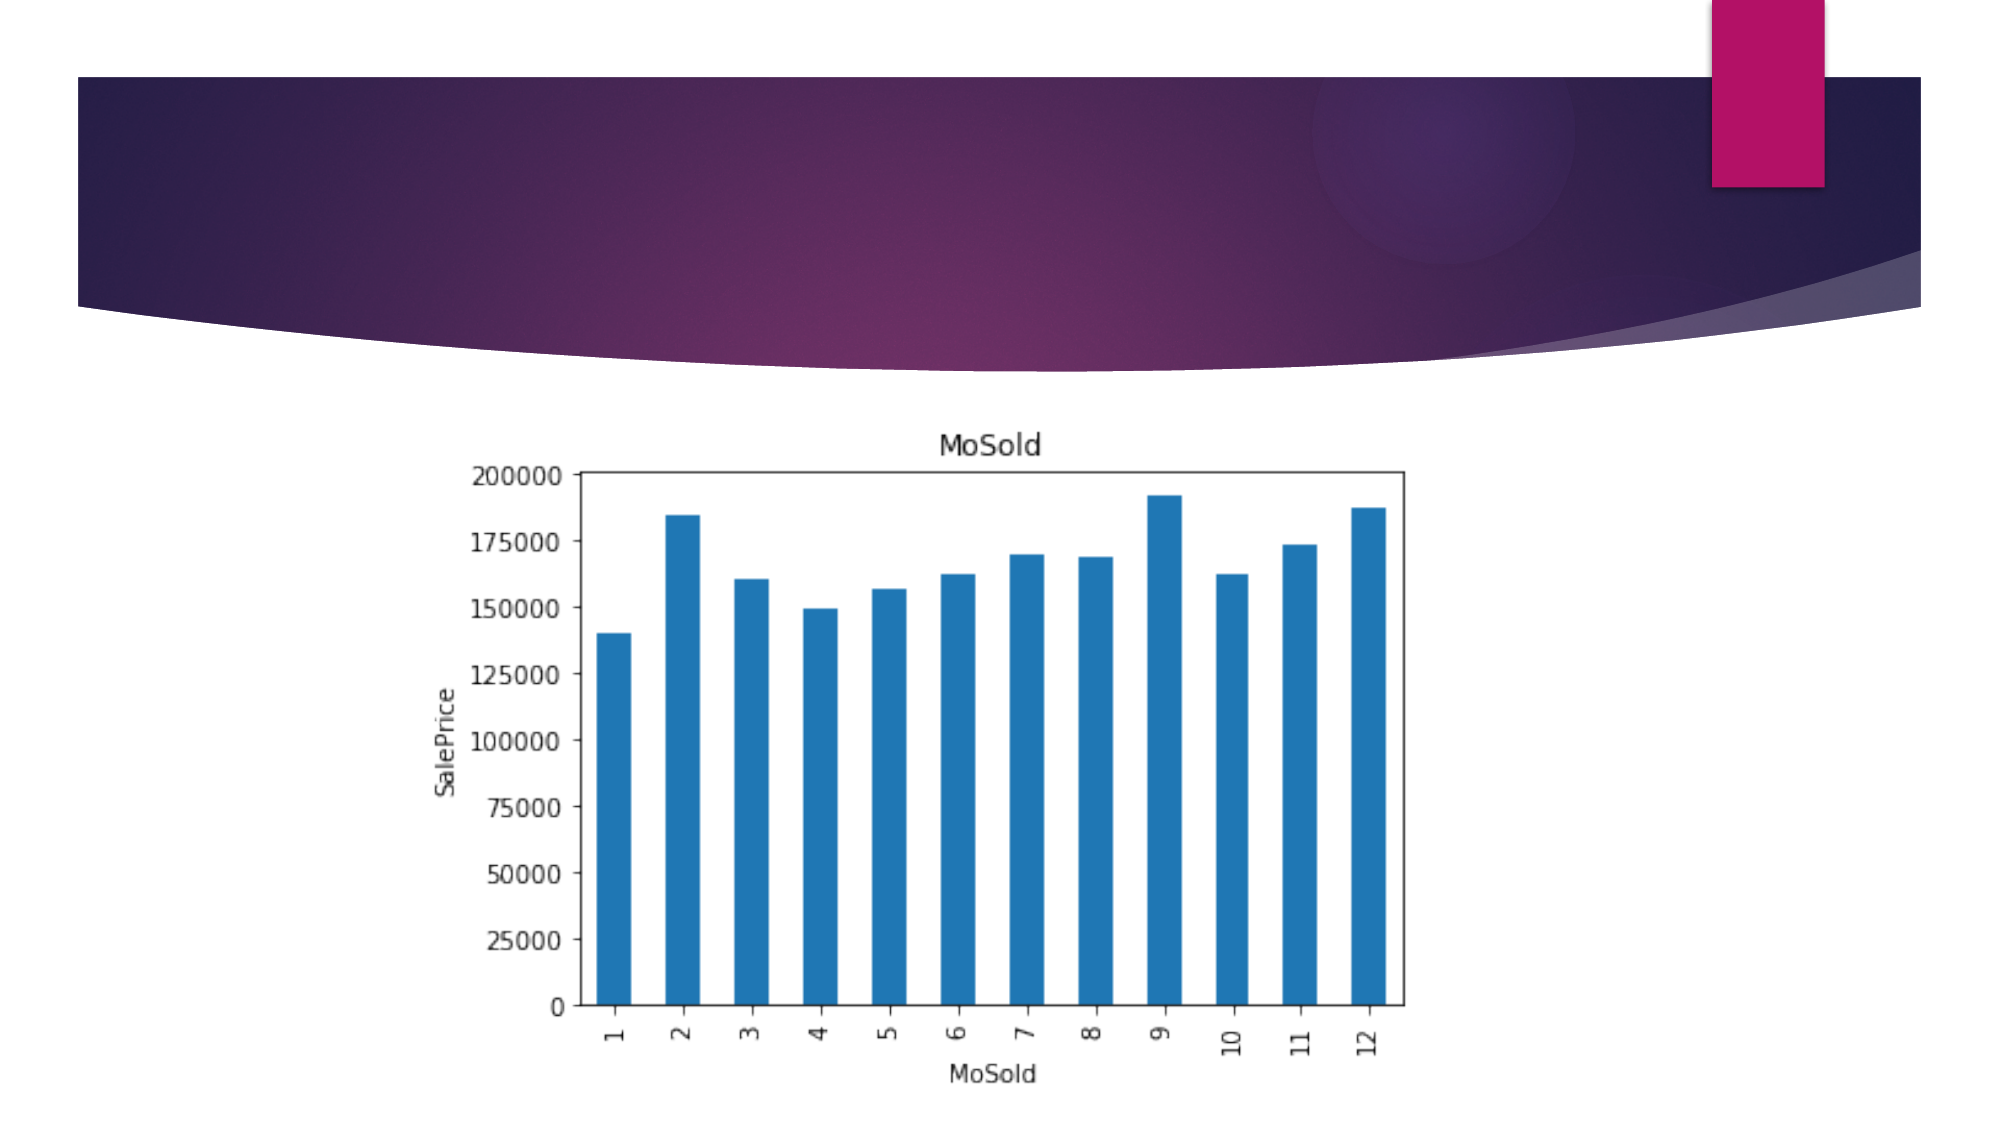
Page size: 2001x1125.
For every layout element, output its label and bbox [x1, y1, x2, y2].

picture [418, 415, 1421, 1106]
